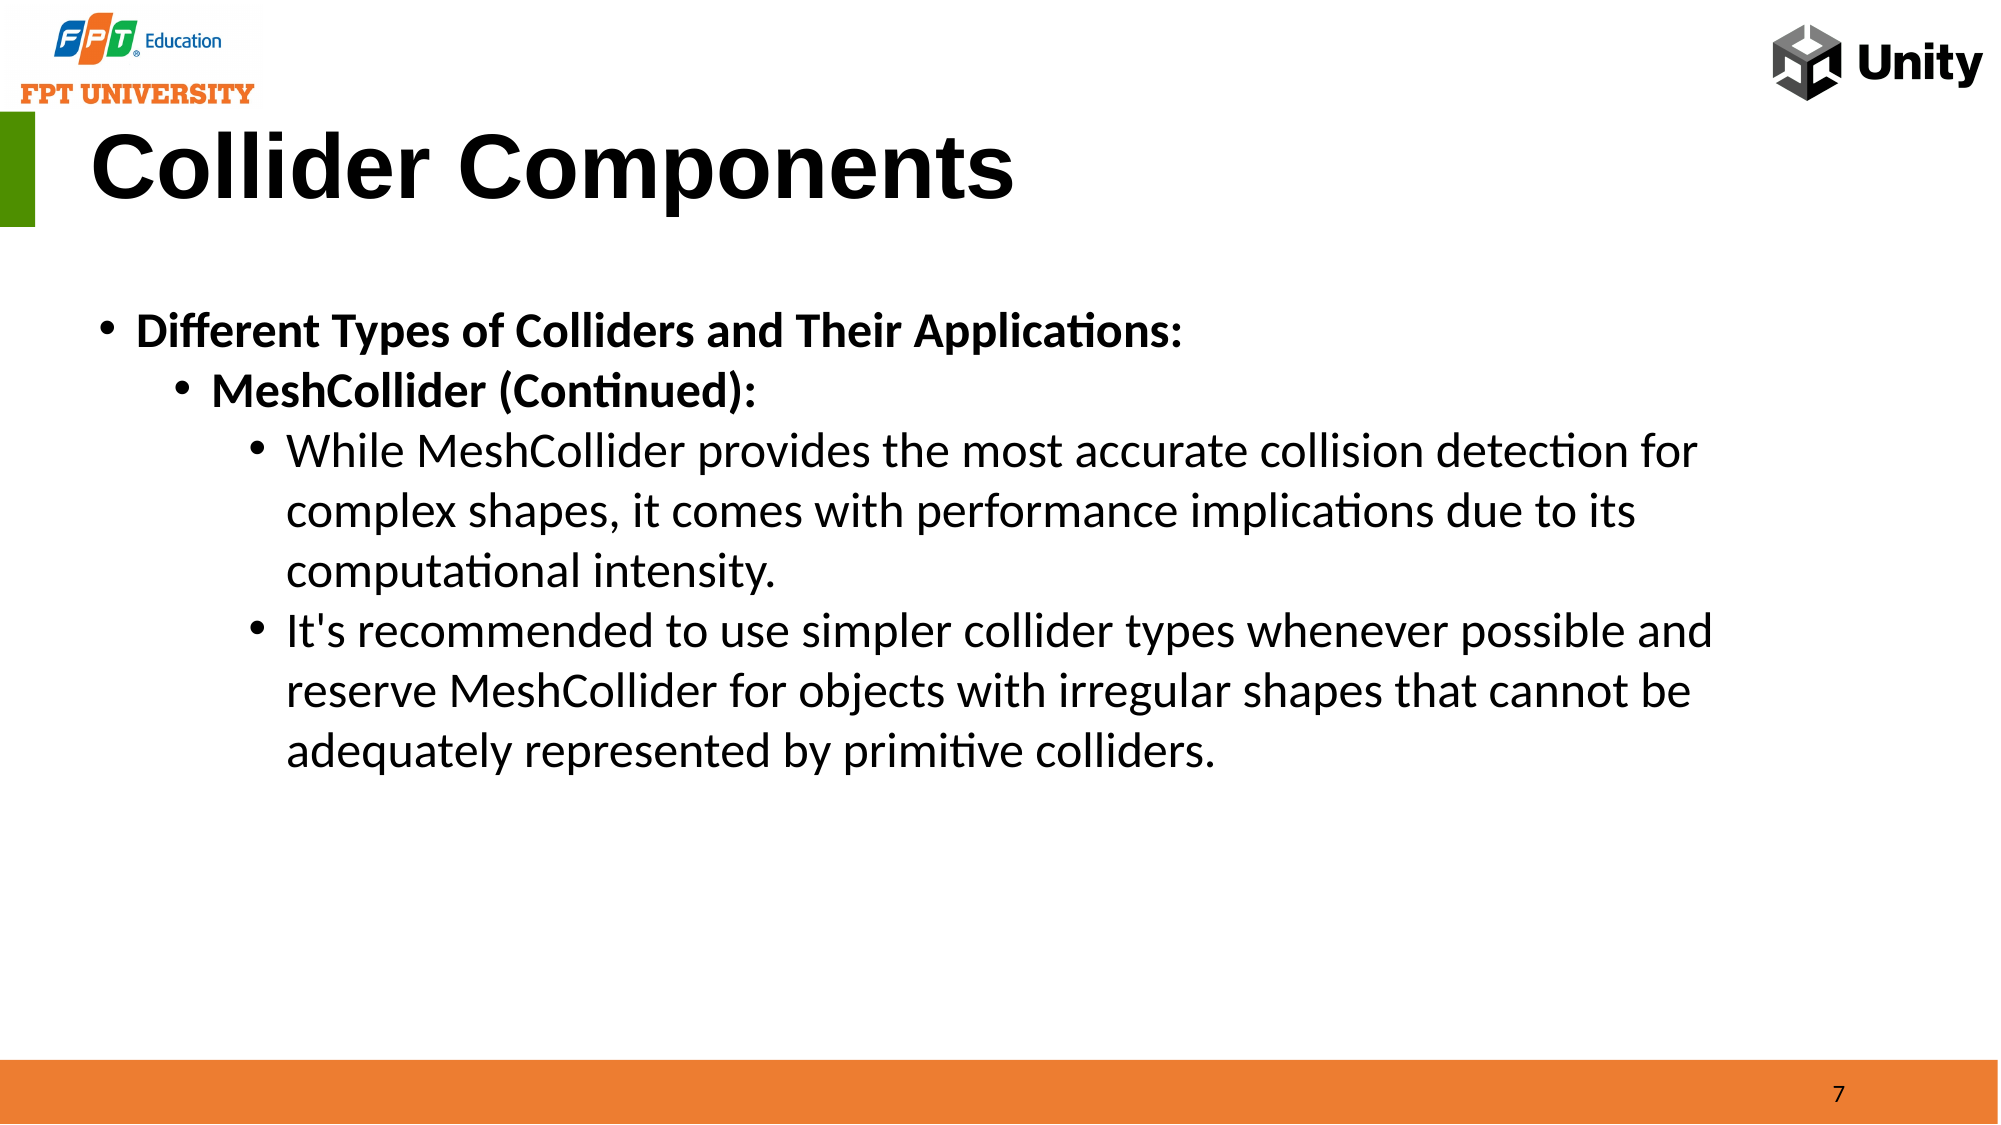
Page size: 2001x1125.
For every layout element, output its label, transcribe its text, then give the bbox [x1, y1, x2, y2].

text_box Different Types of Colliders and Their Applications: MeshCollider (Continued): While MeshCollider provides the most accurate collision detection for complex shapes, it comes with performance implications due to its computational intensity. It's recommended to use simpler collider types whenever possible and reserve MeshCollider for objects with irregular shapes that cannot be adequately represented by primitive colliders. [83, 289, 1884, 1001]
title Collider Components [37, 111, 1975, 227]
slide_number 7 [1412, 1063, 1861, 1122]
picture [4, 4, 263, 109]
picture [1765, 0, 1992, 126]
